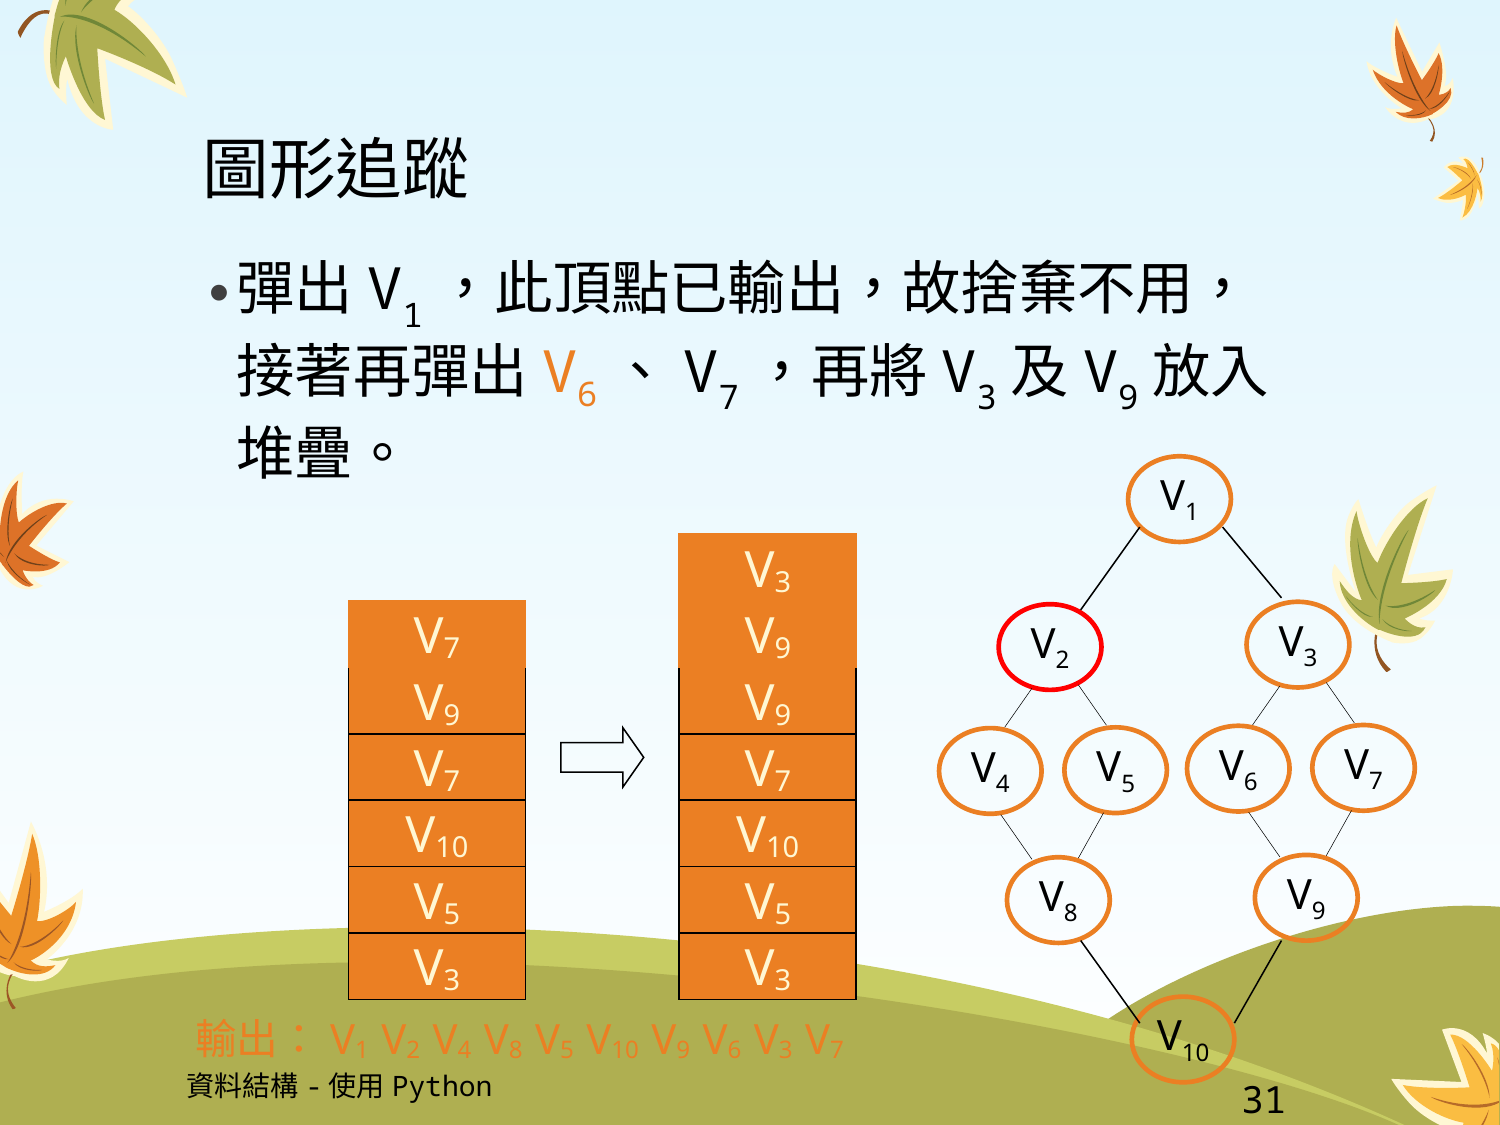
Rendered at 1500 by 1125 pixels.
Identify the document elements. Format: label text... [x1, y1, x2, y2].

text_box V10 [1131, 996, 1235, 1083]
text_box V1 [1128, 456, 1231, 542]
footer 資料結構-使用Python [171, 1065, 1031, 1105]
text_box V5 [348, 867, 526, 934]
text_box V7 [348, 600, 526, 668]
text_box V9 [679, 668, 857, 734]
text_box V3 [679, 934, 857, 1000]
text_box V6 [1187, 725, 1290, 812]
text_box V9 [679, 601, 857, 668]
text_box V2 [998, 604, 1102, 690]
slide_number 31 [1222, 1082, 1302, 1122]
text_box V7 [679, 734, 857, 800]
text_box V7 [348, 734, 526, 800]
text_box V7 [1312, 725, 1415, 811]
text_box V9 [348, 668, 526, 734]
text_box V5 [1064, 727, 1167, 814]
text_box V9 [1254, 854, 1358, 941]
text_box 輸出：V1 V2 V4 V8 V5 V10 V9 V6 V3 V7 [180, 1005, 859, 1065]
title 圖形追蹤 [187, 12, 1312, 216]
text_box V4 [939, 728, 1042, 814]
text_box [560, 727, 644, 787]
text_box V3 [679, 534, 857, 601]
text_box V3 [348, 934, 526, 1000]
text_box V10 [348, 800, 526, 867]
text_box V5 [679, 867, 857, 934]
list 彈出V1，此頂點已輸出，故捨棄不用，接著再彈出V6、V7，再將V3及V9放入堆疊。 [188, 243, 1312, 925]
text_box V3 [1246, 601, 1350, 688]
text_box V10 [679, 800, 857, 867]
text_box V8 [1006, 857, 1110, 943]
